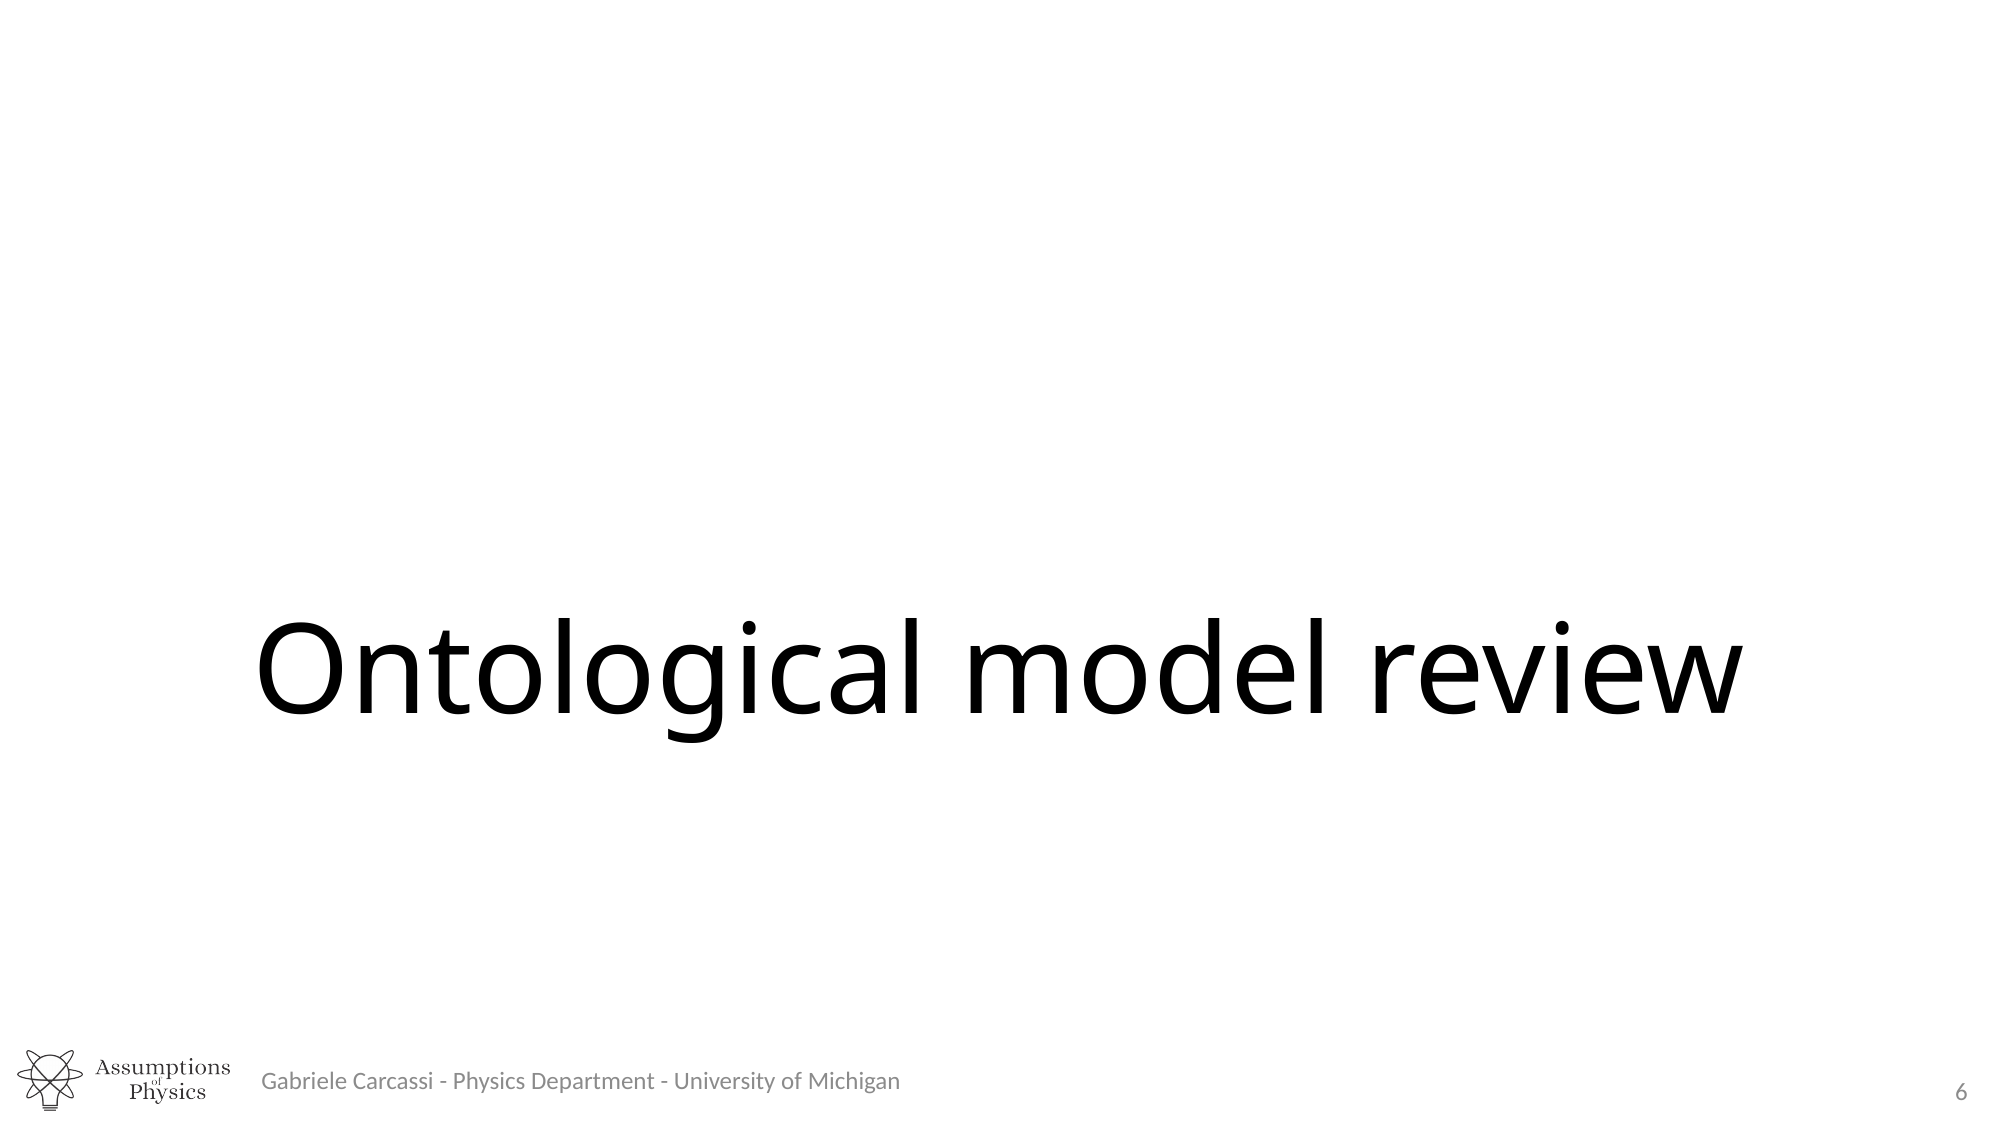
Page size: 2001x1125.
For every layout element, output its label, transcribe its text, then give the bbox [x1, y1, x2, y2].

slide_number 6 [1891, 1072, 1983, 1110]
footer Gabriele Carcassi - Physics Department - University of Michigan [246, 1049, 1226, 1110]
picture [17, 1050, 83, 1111]
picture [95, 1058, 230, 1104]
title Ontological model review [136, 280, 1862, 749]
